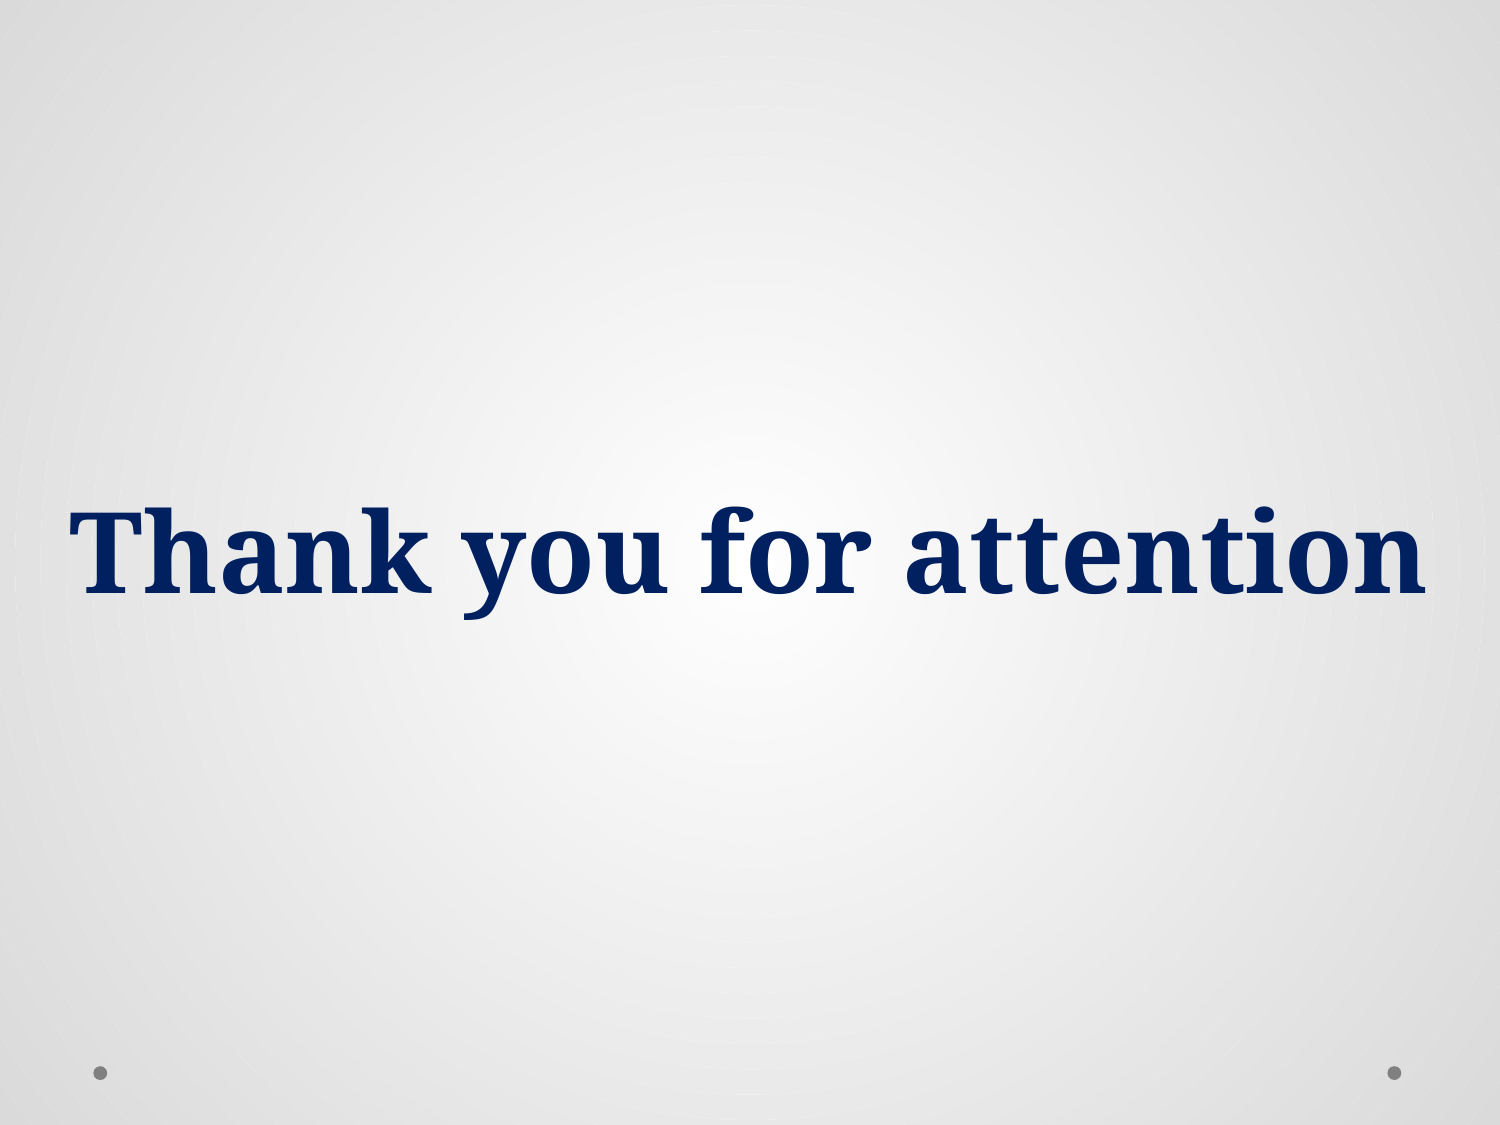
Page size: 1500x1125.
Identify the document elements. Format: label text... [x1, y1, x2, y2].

text_box Thank you for attention [0, 473, 1500, 624]
